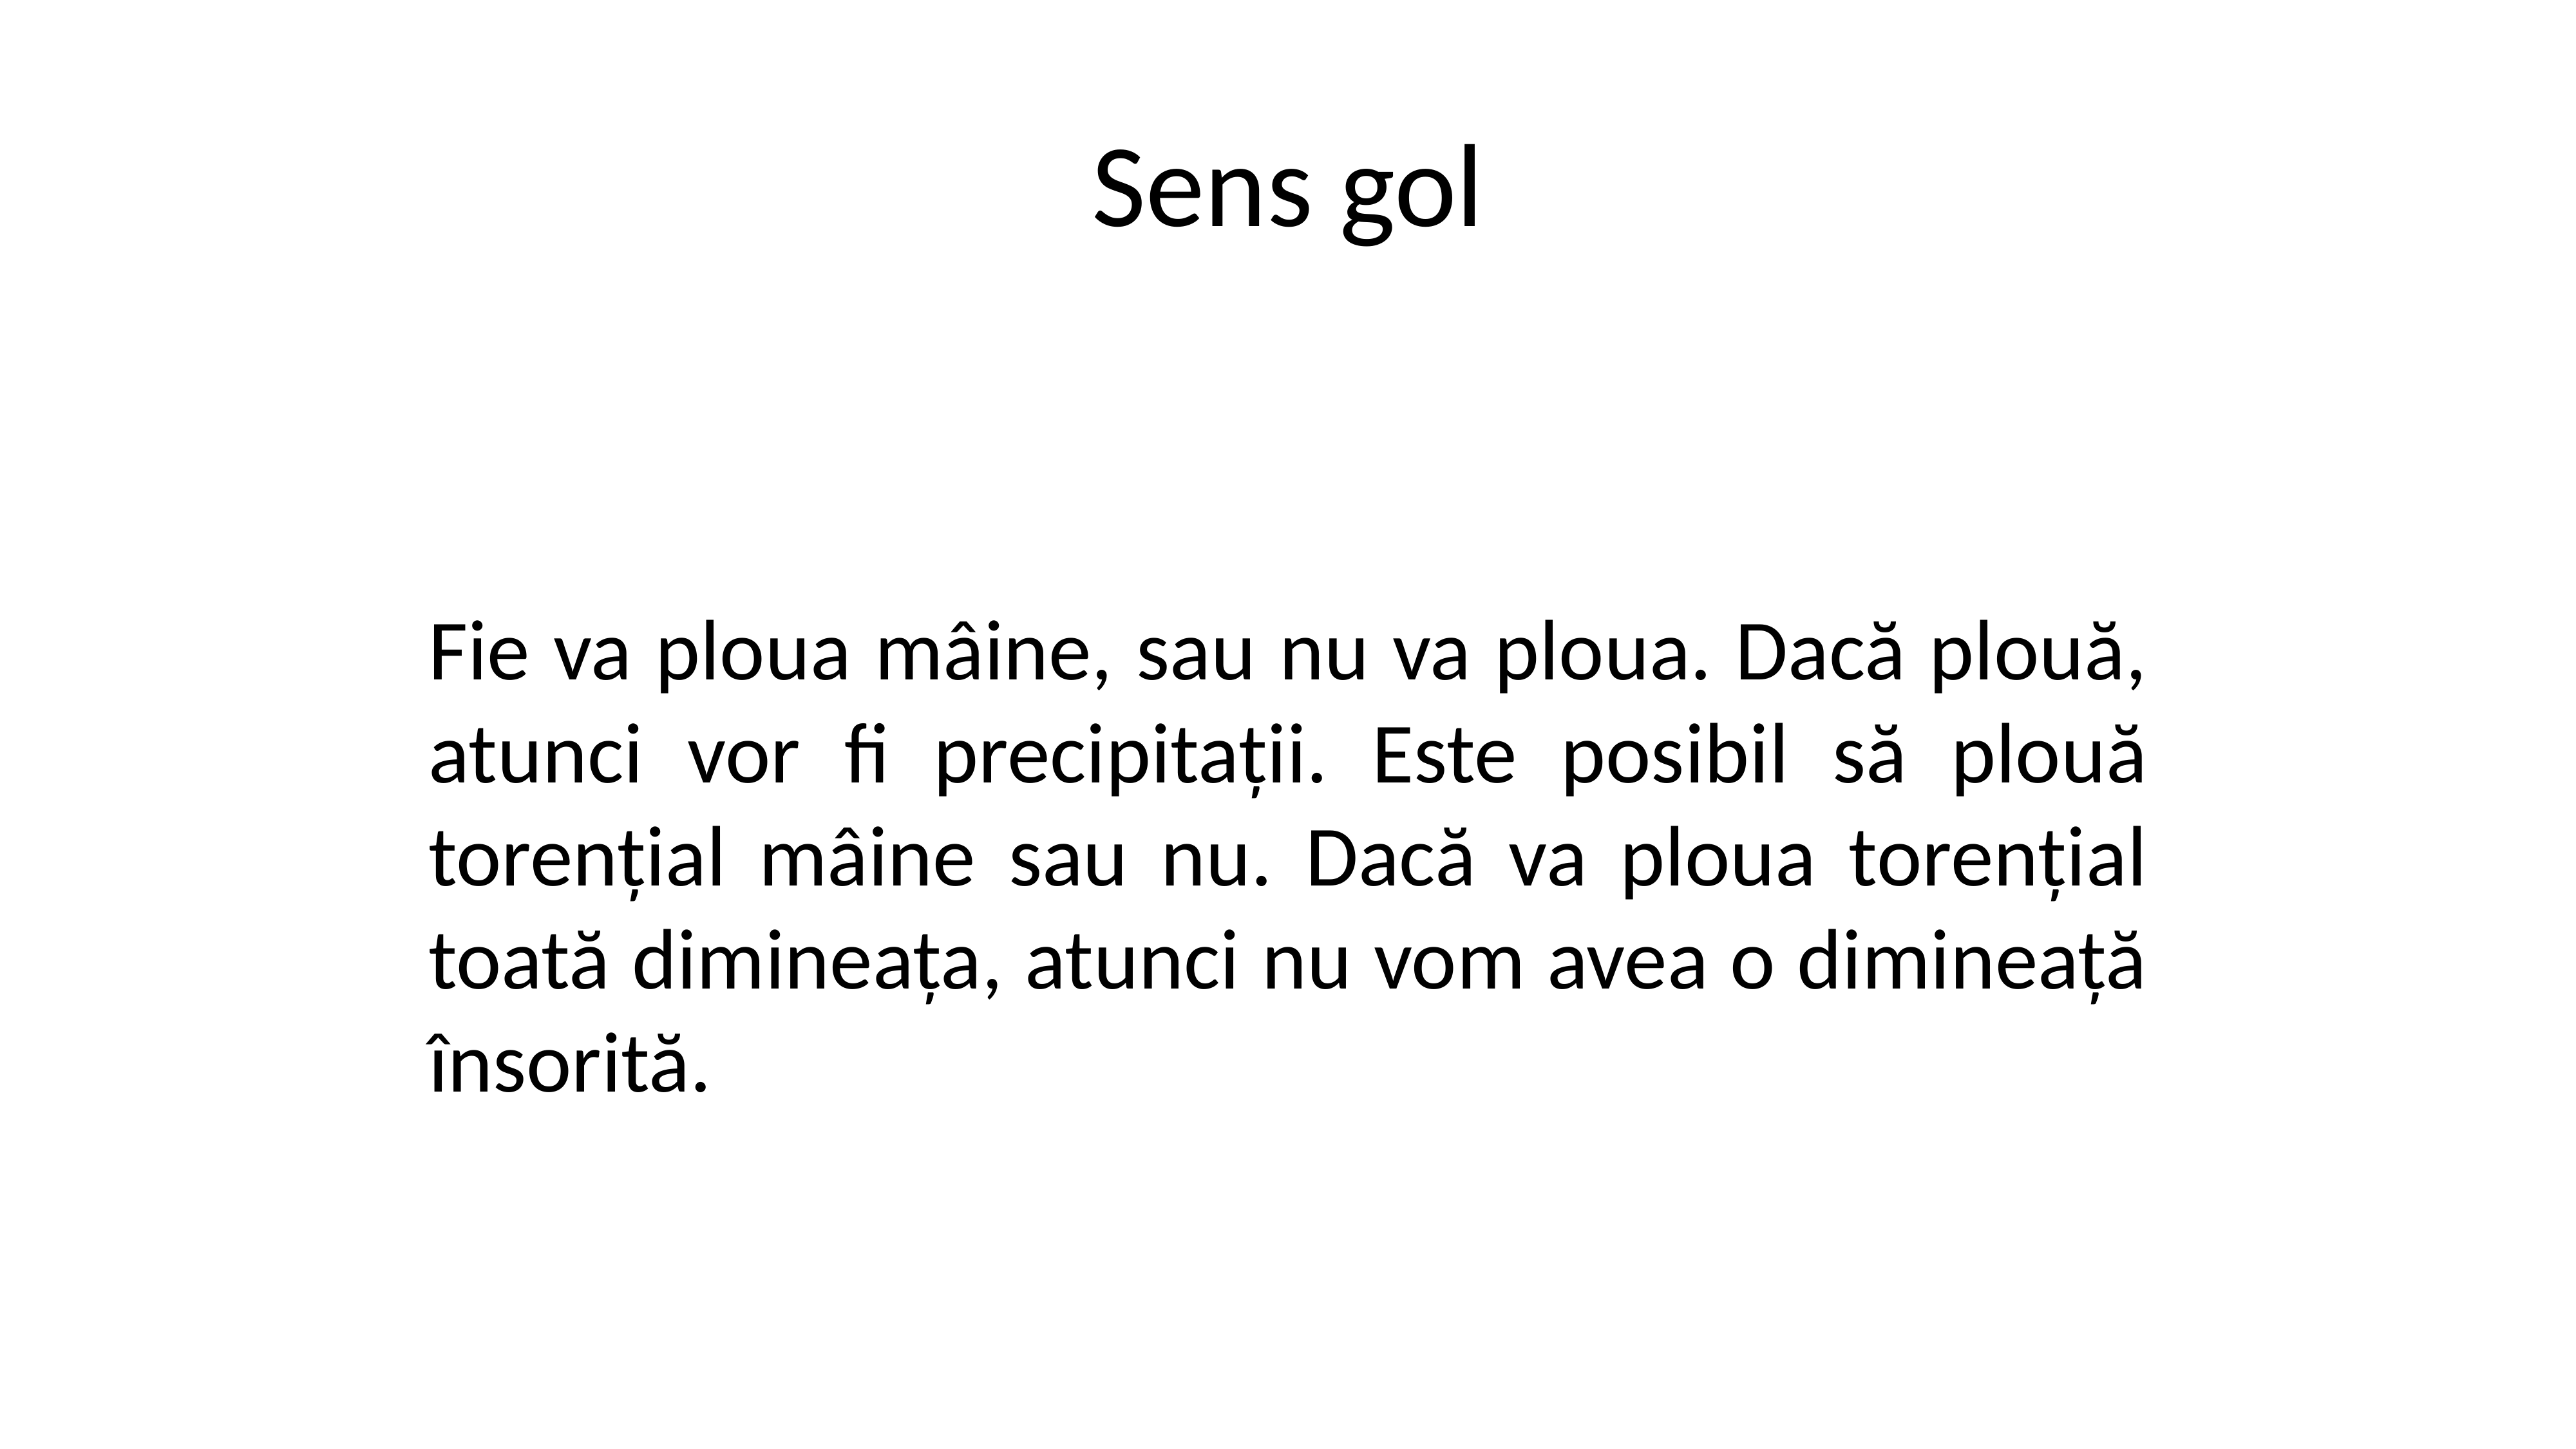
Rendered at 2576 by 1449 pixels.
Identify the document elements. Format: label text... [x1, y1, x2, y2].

title Sens gol [418, 57, 2158, 300]
list Fie va ploua mâine, sau nu va ploua. Dacă plouă, atunci vor fi precipitații. Este posibil să plouă torențial mâine sau nu. Dacă va ploua torențial toată dimineața, atunci nu vom avea o dimineață însorită. [418, 337, 2158, 1295]
